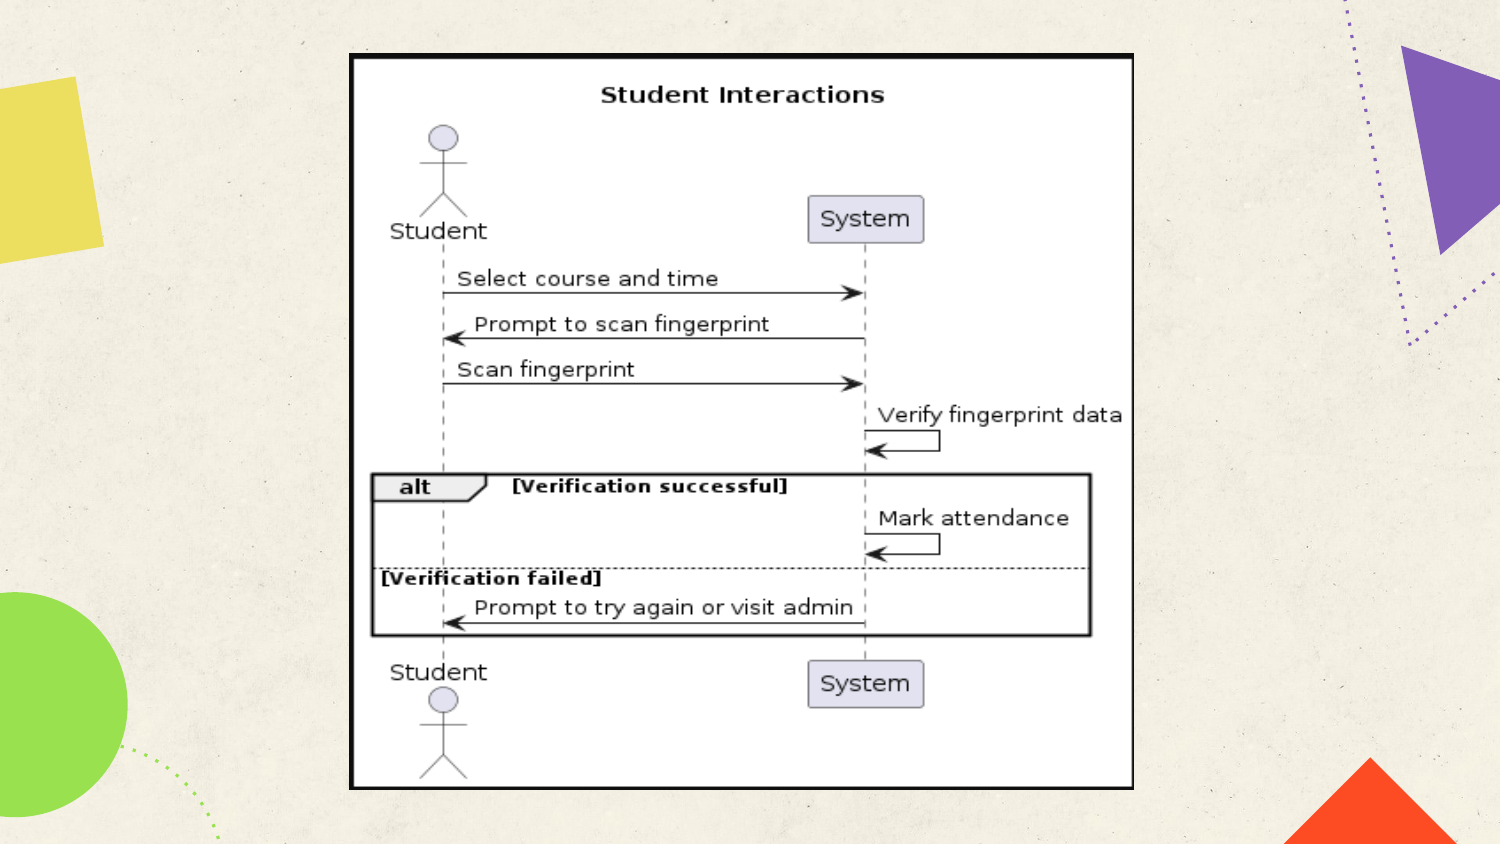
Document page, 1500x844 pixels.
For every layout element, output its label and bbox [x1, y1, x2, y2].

picture [349, 53, 1135, 790]
